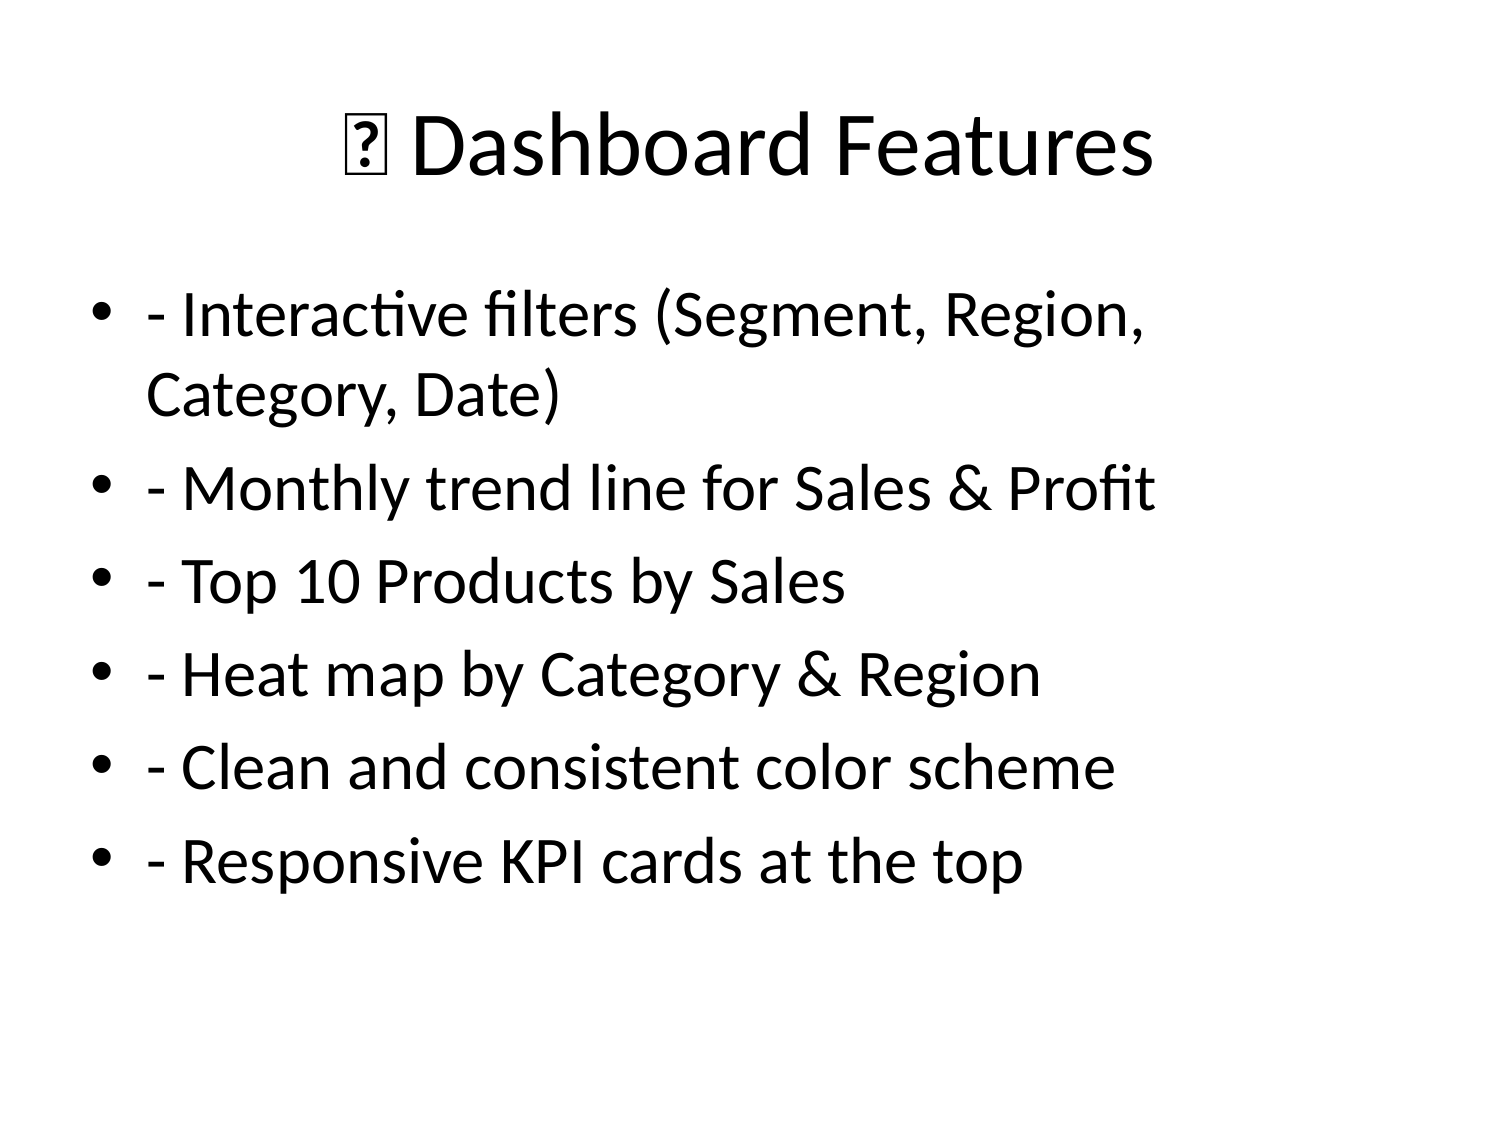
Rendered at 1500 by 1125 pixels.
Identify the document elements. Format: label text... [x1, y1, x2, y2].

title 🎯 Dashboard Features [75, 45, 1425, 233]
list - Interactive filters (Segment, Region, Category, Date) - Monthly trend line for Sales & Profit - Top 10 Products by Sales - Heat map by Category & Region - Clean and consistent color scheme - Responsive KPI cards at the top [75, 262, 1425, 1005]
